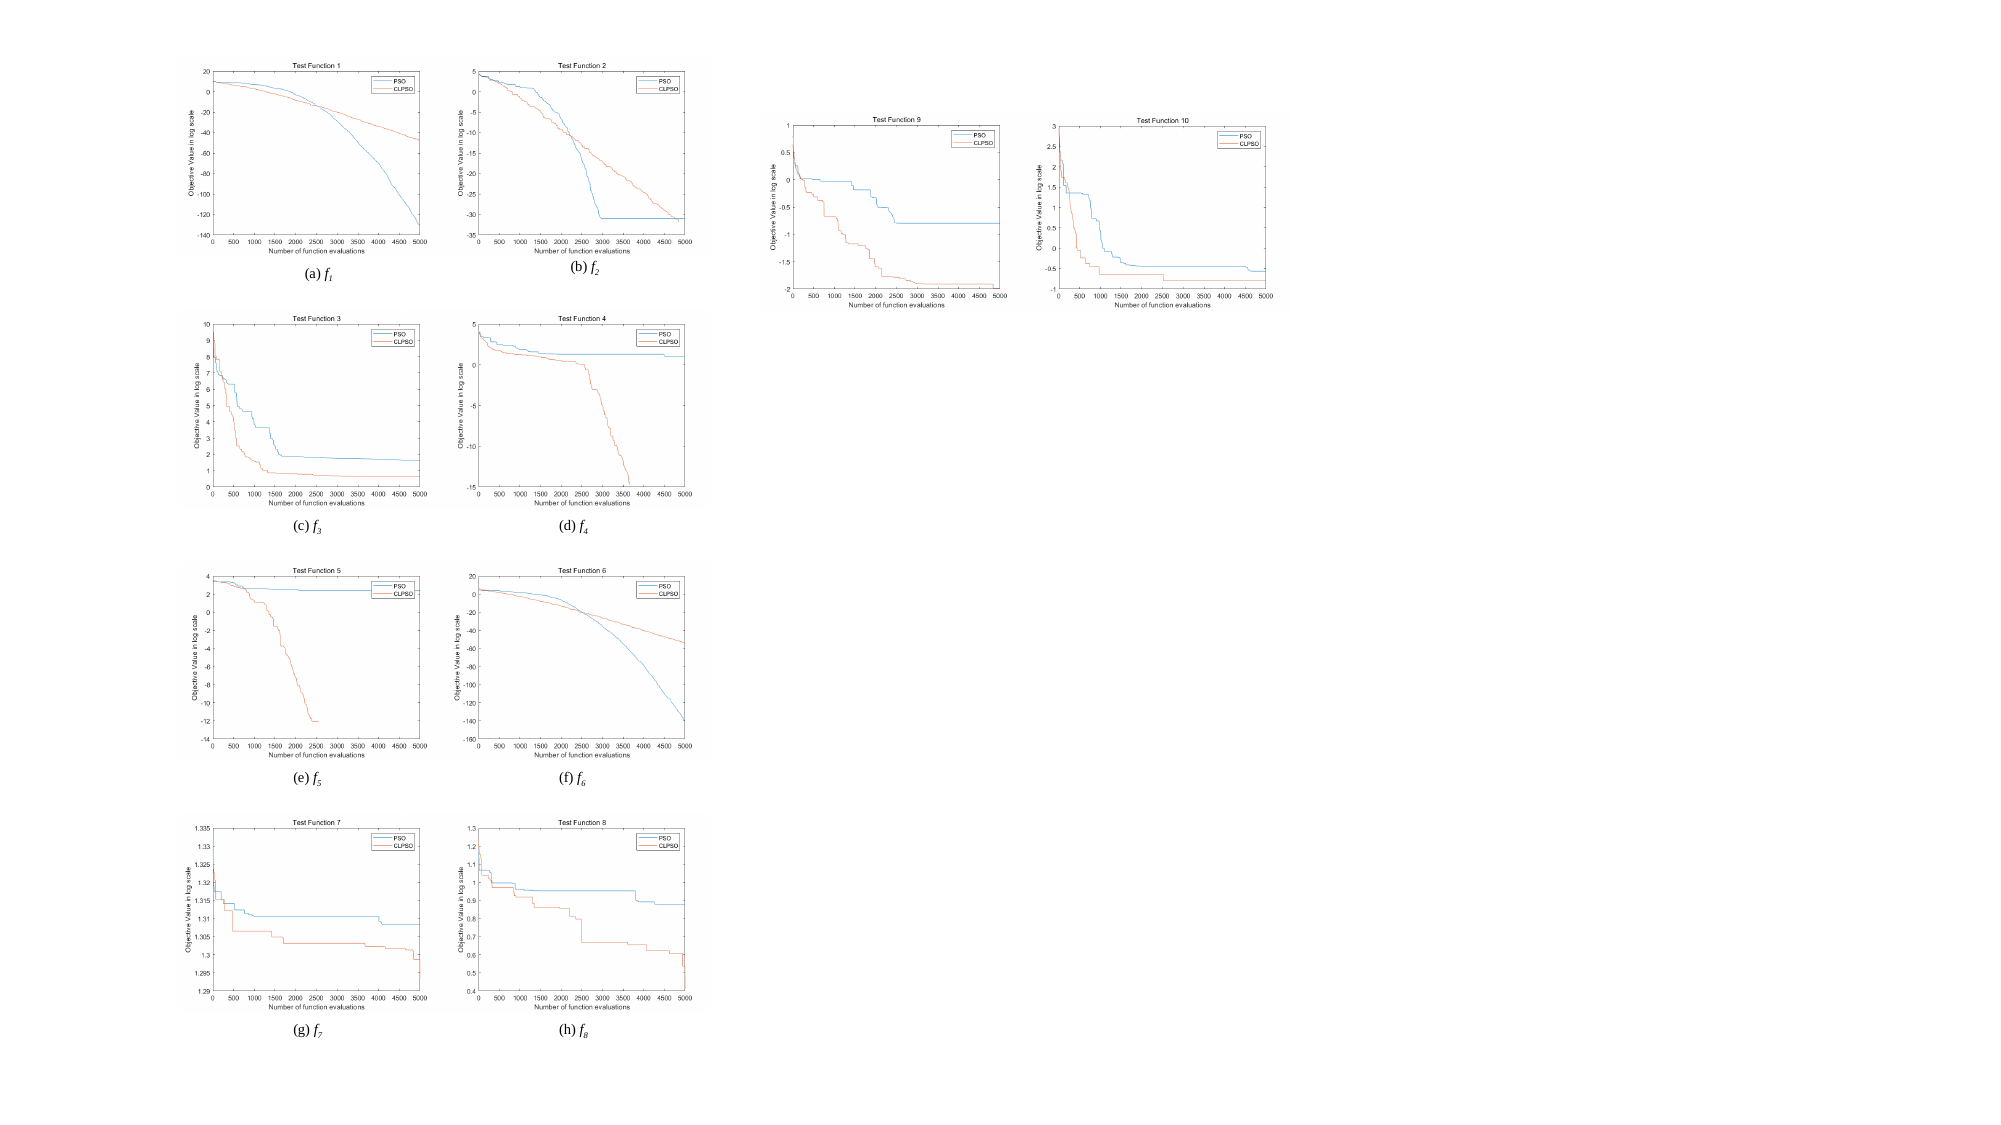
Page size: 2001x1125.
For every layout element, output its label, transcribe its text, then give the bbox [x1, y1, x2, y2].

text_box (g) f7 [278, 1013, 344, 1048]
text_box (h) f8 [544, 1013, 610, 1048]
picture [758, 110, 1291, 311]
picture [178, 813, 710, 1013]
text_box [178, 56, 710, 794]
